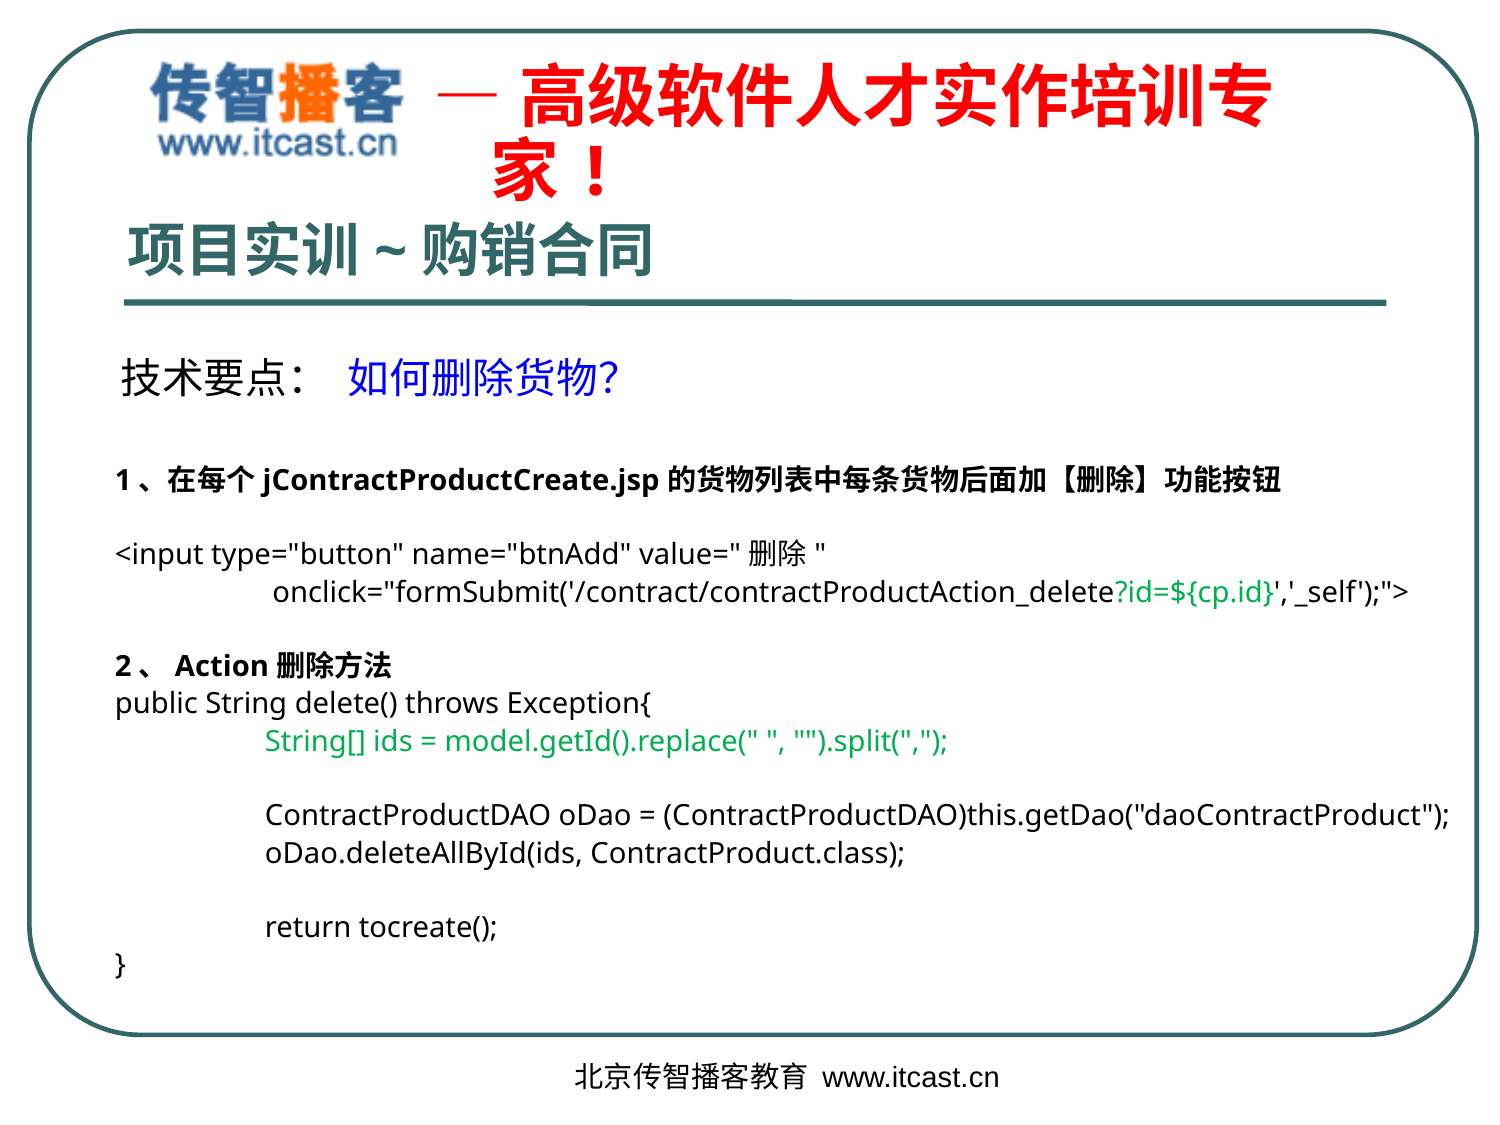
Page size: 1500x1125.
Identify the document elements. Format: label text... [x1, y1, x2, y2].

title 项目实训~购销合同 [112, 54, 1375, 291]
text_box 1、在每个jContractProductCreate.jsp的货物列表中每条货物后面加【删除】功能按钮 <input type="button" name="btnAdd" value="删除" onclick="formSubmit('/contract/contractProductAction_delete?id=${cp.id}','_self');"> 2、Action删除方法 public String delete() throws Exception{ String[] ids = model.getId().replace(" ", "").split(","); ContractProductDAO oDao = (ContractProductDAO)this.getDao("daoContractProduct"); oDao.deleteAllById(ids, ContractProduct.class); return tocreate(); } [100, 417, 1500, 989]
text_box 技术要点： 如何删除货物？ [105, 349, 655, 410]
footer 北京传智播客教育 www.itcast.cn [549, 1050, 1025, 1125]
